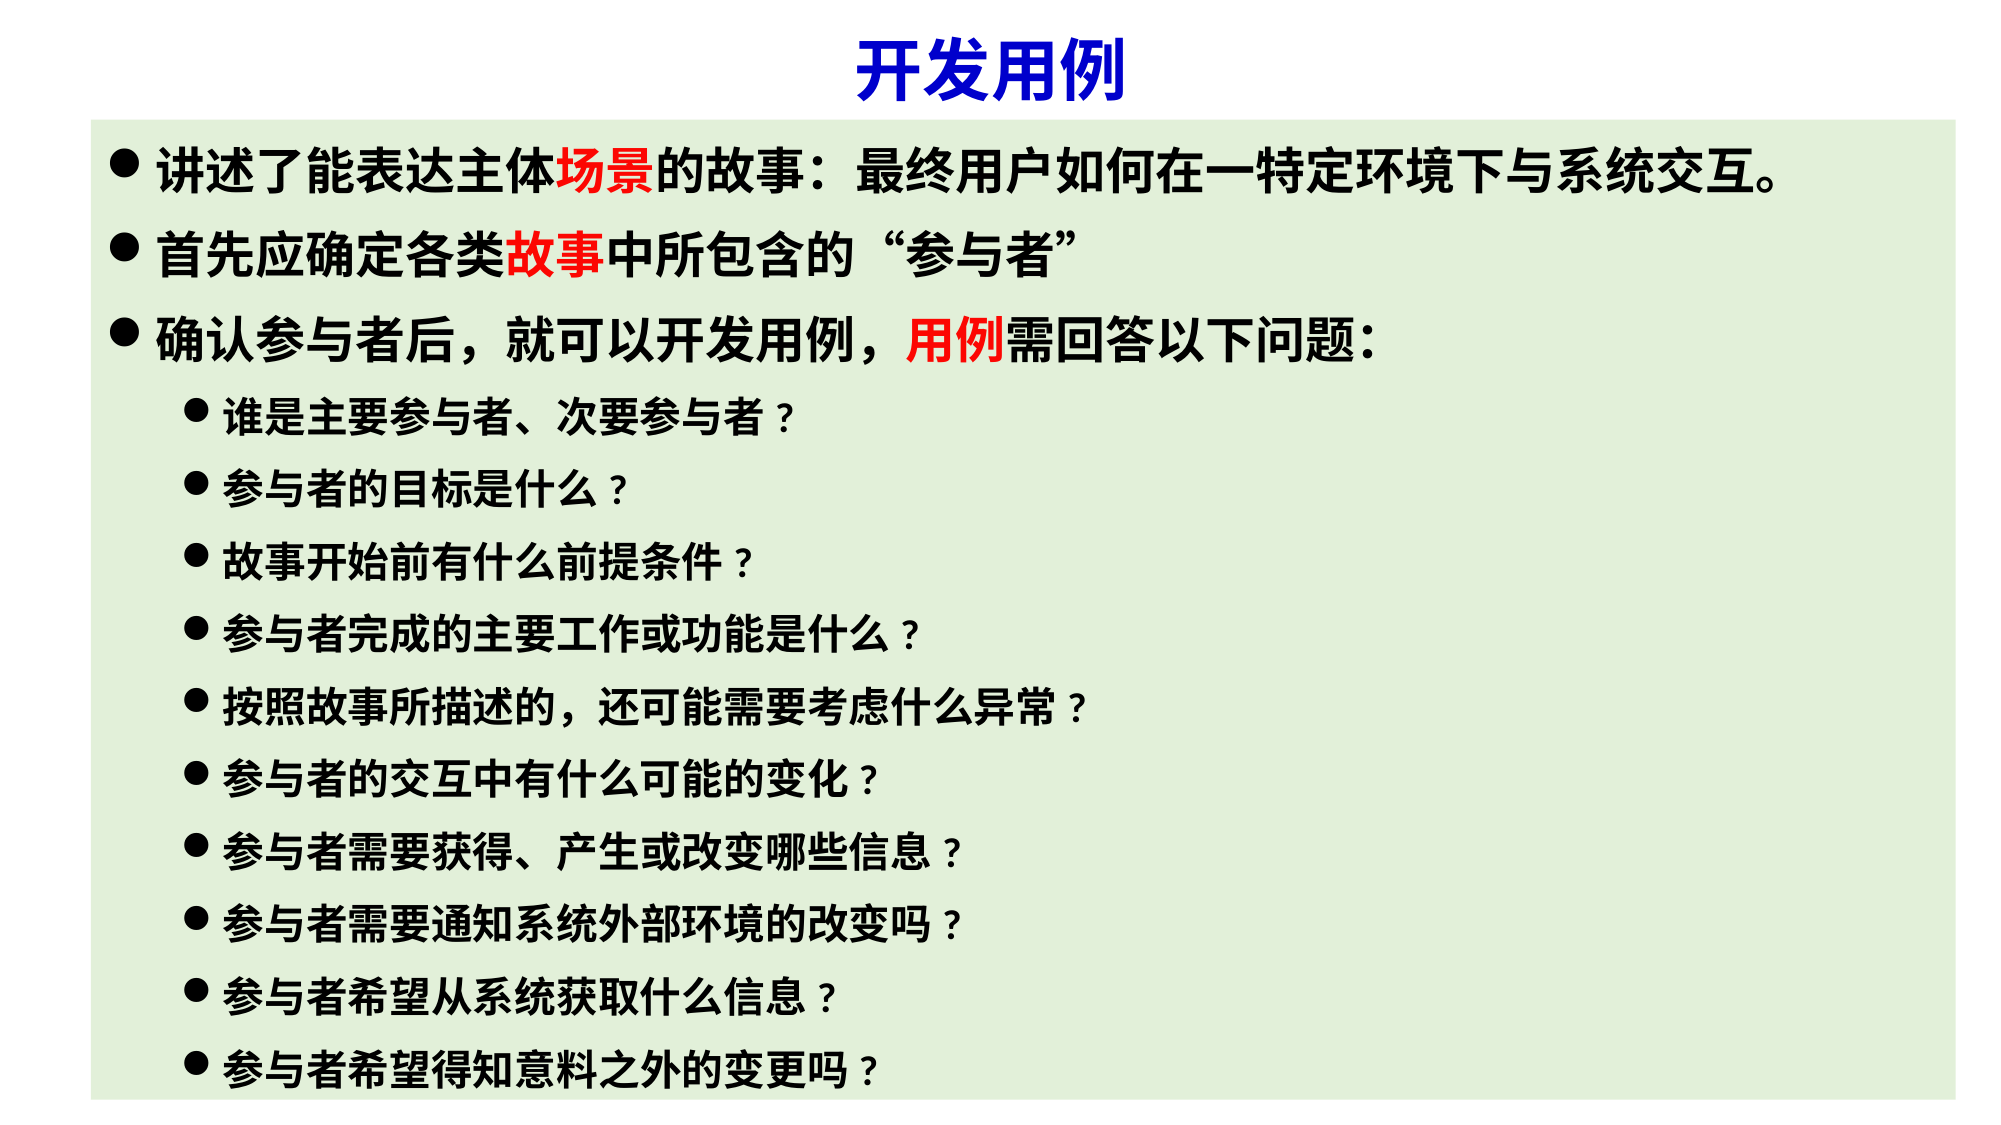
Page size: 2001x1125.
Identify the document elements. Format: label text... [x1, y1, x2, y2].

list 讲述了能表达主体场景的故事：最终用户如何在一特定环境下与系统交互。 首先应确定各类故事中所包含的“参与者” 确认参与者后，就可以开发用例，用例需回答以下问题： 谁是主要参与者、次要参与者? 参与者的目标是什么? 故事开始前有什么前提条件? 参与者完成的主要工作或功能是什么? 按照故事所描述的，还可能需要考虑什么异常? 参与者的交互中有什么可能的变化? 参与者需要获得、产生或改变哪些信息? 参与者需要通知系统外部环境的改变吗? 参与者希望从系统获取什么信息? 参与者希望得知意料之外的变更吗? [90, 119, 1956, 1100]
title 开发用例 [314, 7, 1669, 118]
